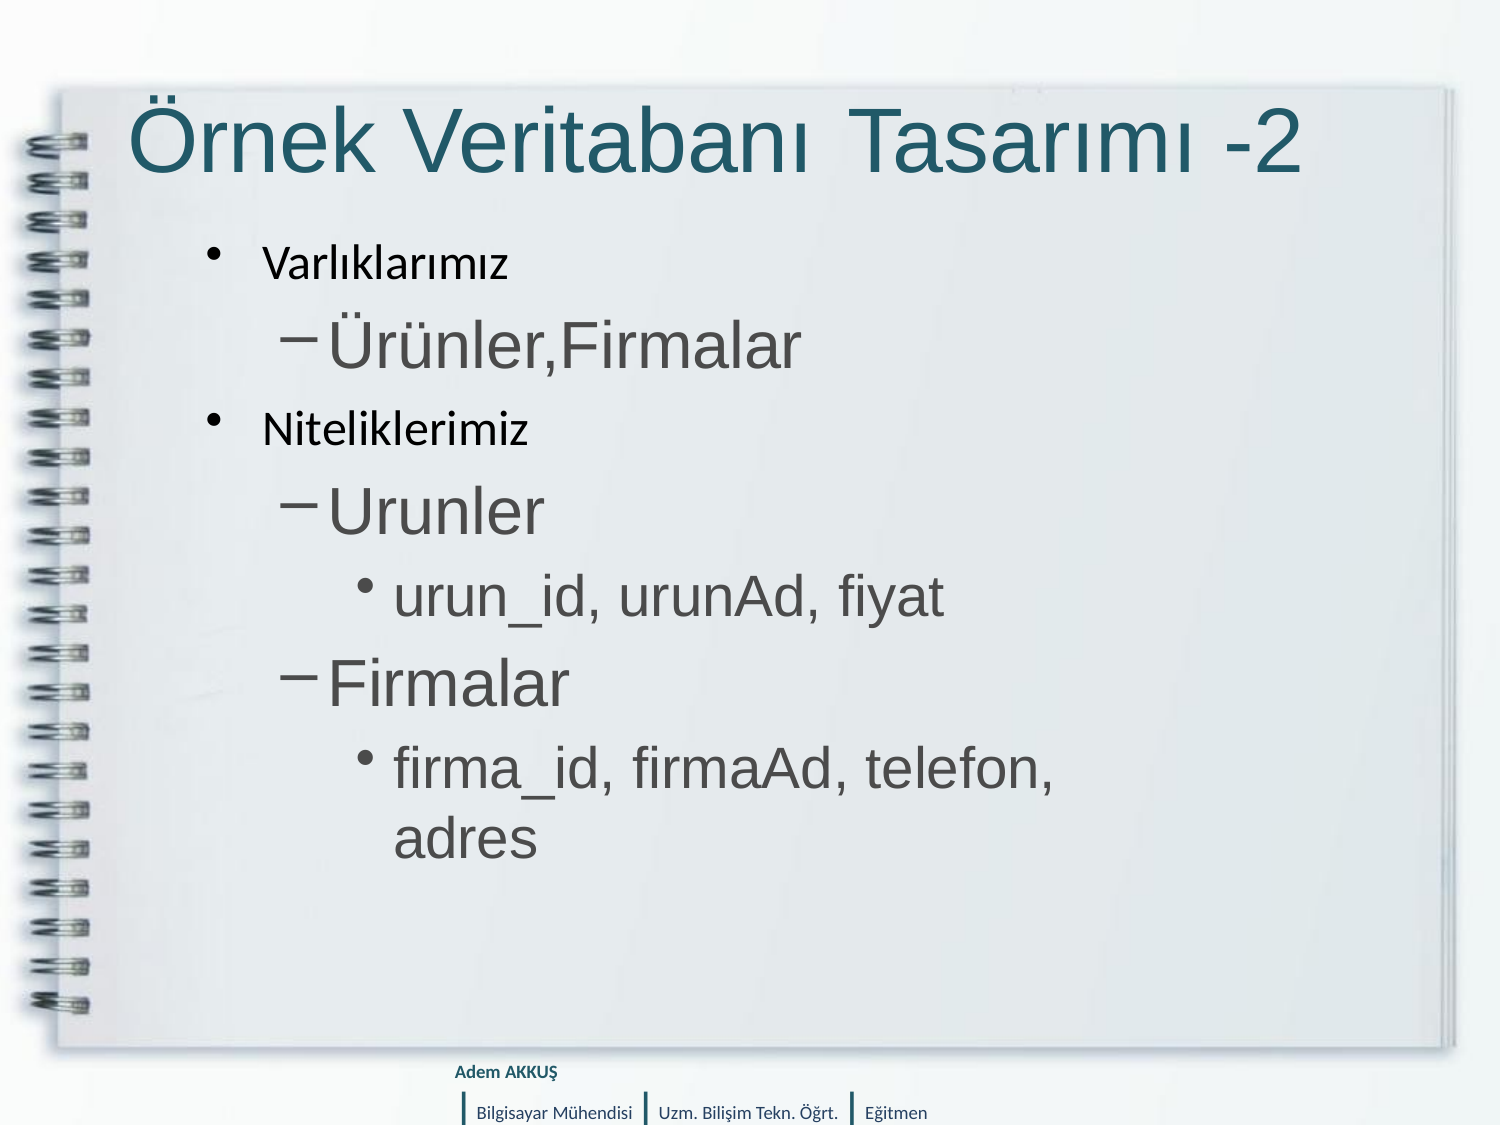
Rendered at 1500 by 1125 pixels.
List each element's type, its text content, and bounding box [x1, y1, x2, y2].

picture [0, 0, 1500, 1125]
title Örnek Veritabanı Tasarımı -2 [125, 79, 1317, 270]
list Varlıklarımız Ürünler,Firmalar Niteliklerimiz Urunler urun_id, urunAd, fiyat Firmalar firma_id, firmaAd, telefon, adres [203, 212, 1075, 870]
footer Adem AKKUŞ | Bilgisayar Mühendisi | Uzm. Bilişim Tekn. Öğrt. | Eğitmen [440, 1052, 1070, 1125]
